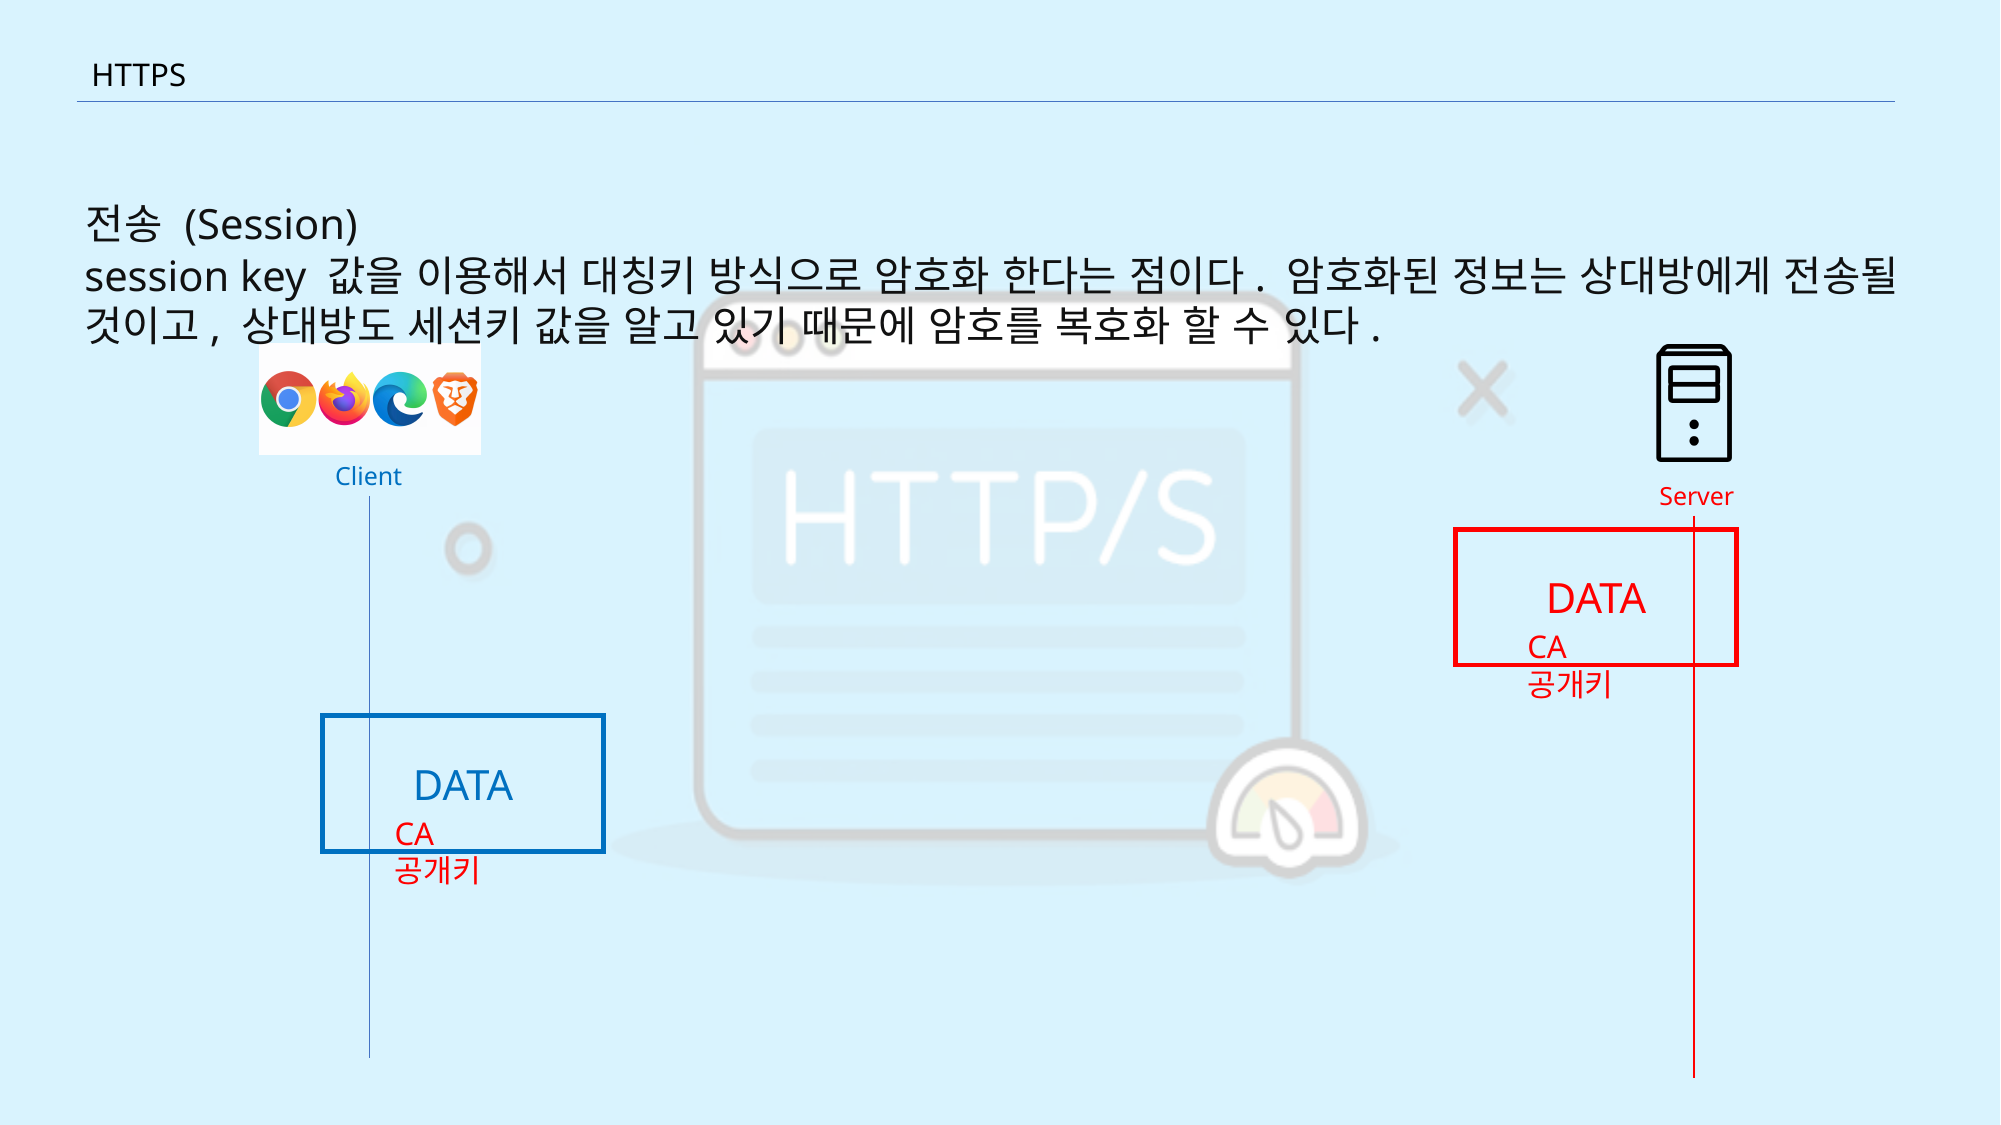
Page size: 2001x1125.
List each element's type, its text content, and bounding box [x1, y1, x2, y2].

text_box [259, 343, 481, 1058]
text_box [1635, 344, 1753, 1078]
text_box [1455, 529, 1737, 692]
text_box HTTPS [76, 48, 443, 101]
text_box session key 값을 이용해서 대칭키 방식으로 암호화 한다는 점이다. 암호화된 정보는 상대방에게 전송될 것이고, 상대방도 세션키 값을 알고 있기 때문에 암호를 복호화 할 수 있다. [76, 242, 1982, 358]
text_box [322, 715, 604, 878]
text_box 전송 (Session) [78, 189, 366, 242]
